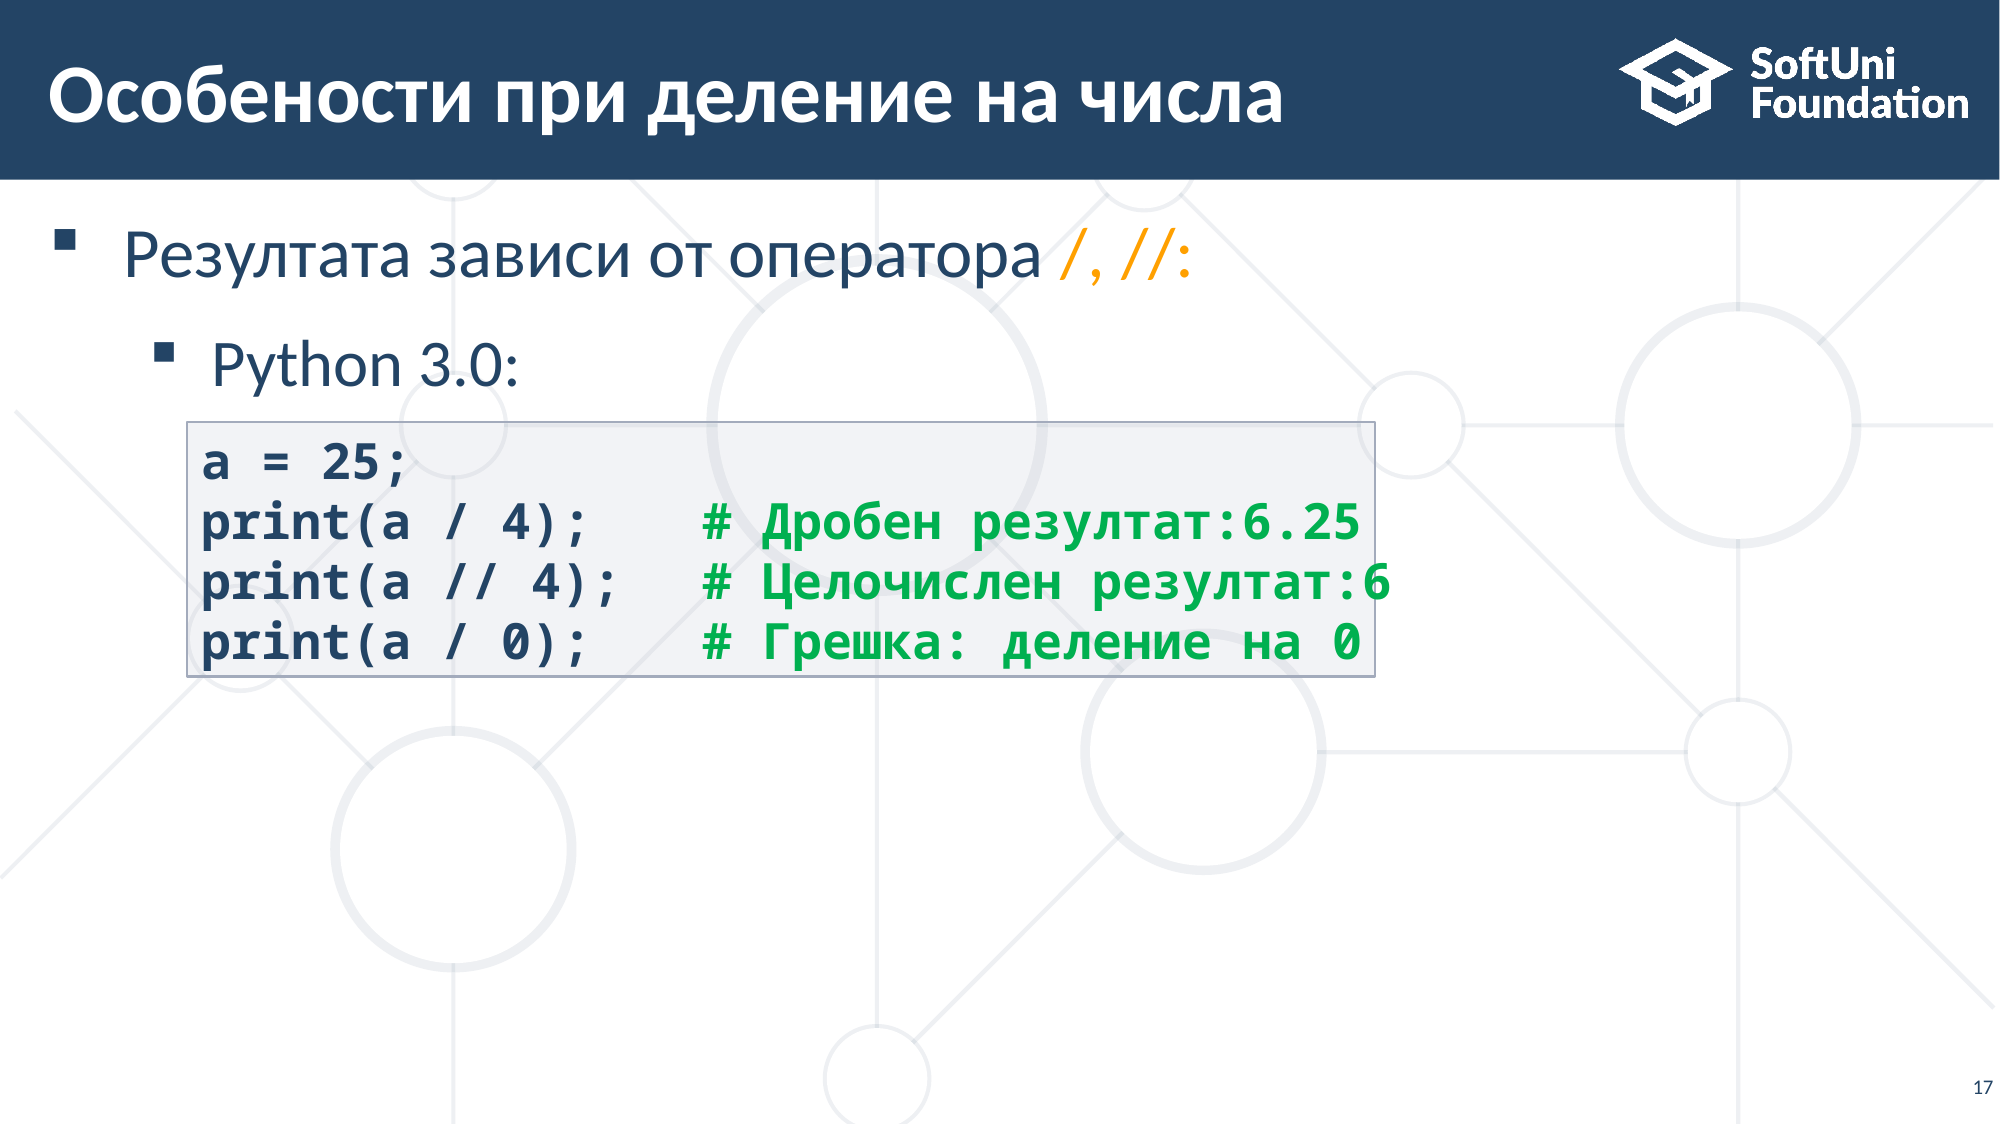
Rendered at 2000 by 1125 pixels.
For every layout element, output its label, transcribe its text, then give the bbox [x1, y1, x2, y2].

slide_number 17 [1929, 1070, 2000, 1103]
list Резултата зависи от оператора /, //: Python 3.0: [31, 196, 1970, 1050]
text_box a = 25; print(a / 4); print(a // 4); print(a / 0); [186, 421, 1375, 677]
title Особености при деление на числа [31, 16, 1591, 162]
text_box # Дробен резултат:6.25 # Целочислен резултат:6 # Грешка: деление на 0 [687, 482, 1612, 678]
picture [1618, 38, 1968, 126]
